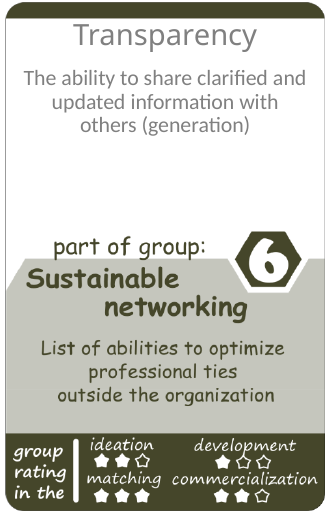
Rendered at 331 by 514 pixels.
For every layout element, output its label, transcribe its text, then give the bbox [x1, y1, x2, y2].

picture [5, 2, 325, 12]
picture [5, 215, 325, 511]
picture [5, 50, 325, 59]
list Transparency [5, 12, 325, 50]
list The ability to share clarified and updated information with others (generation) [5, 59, 325, 215]
